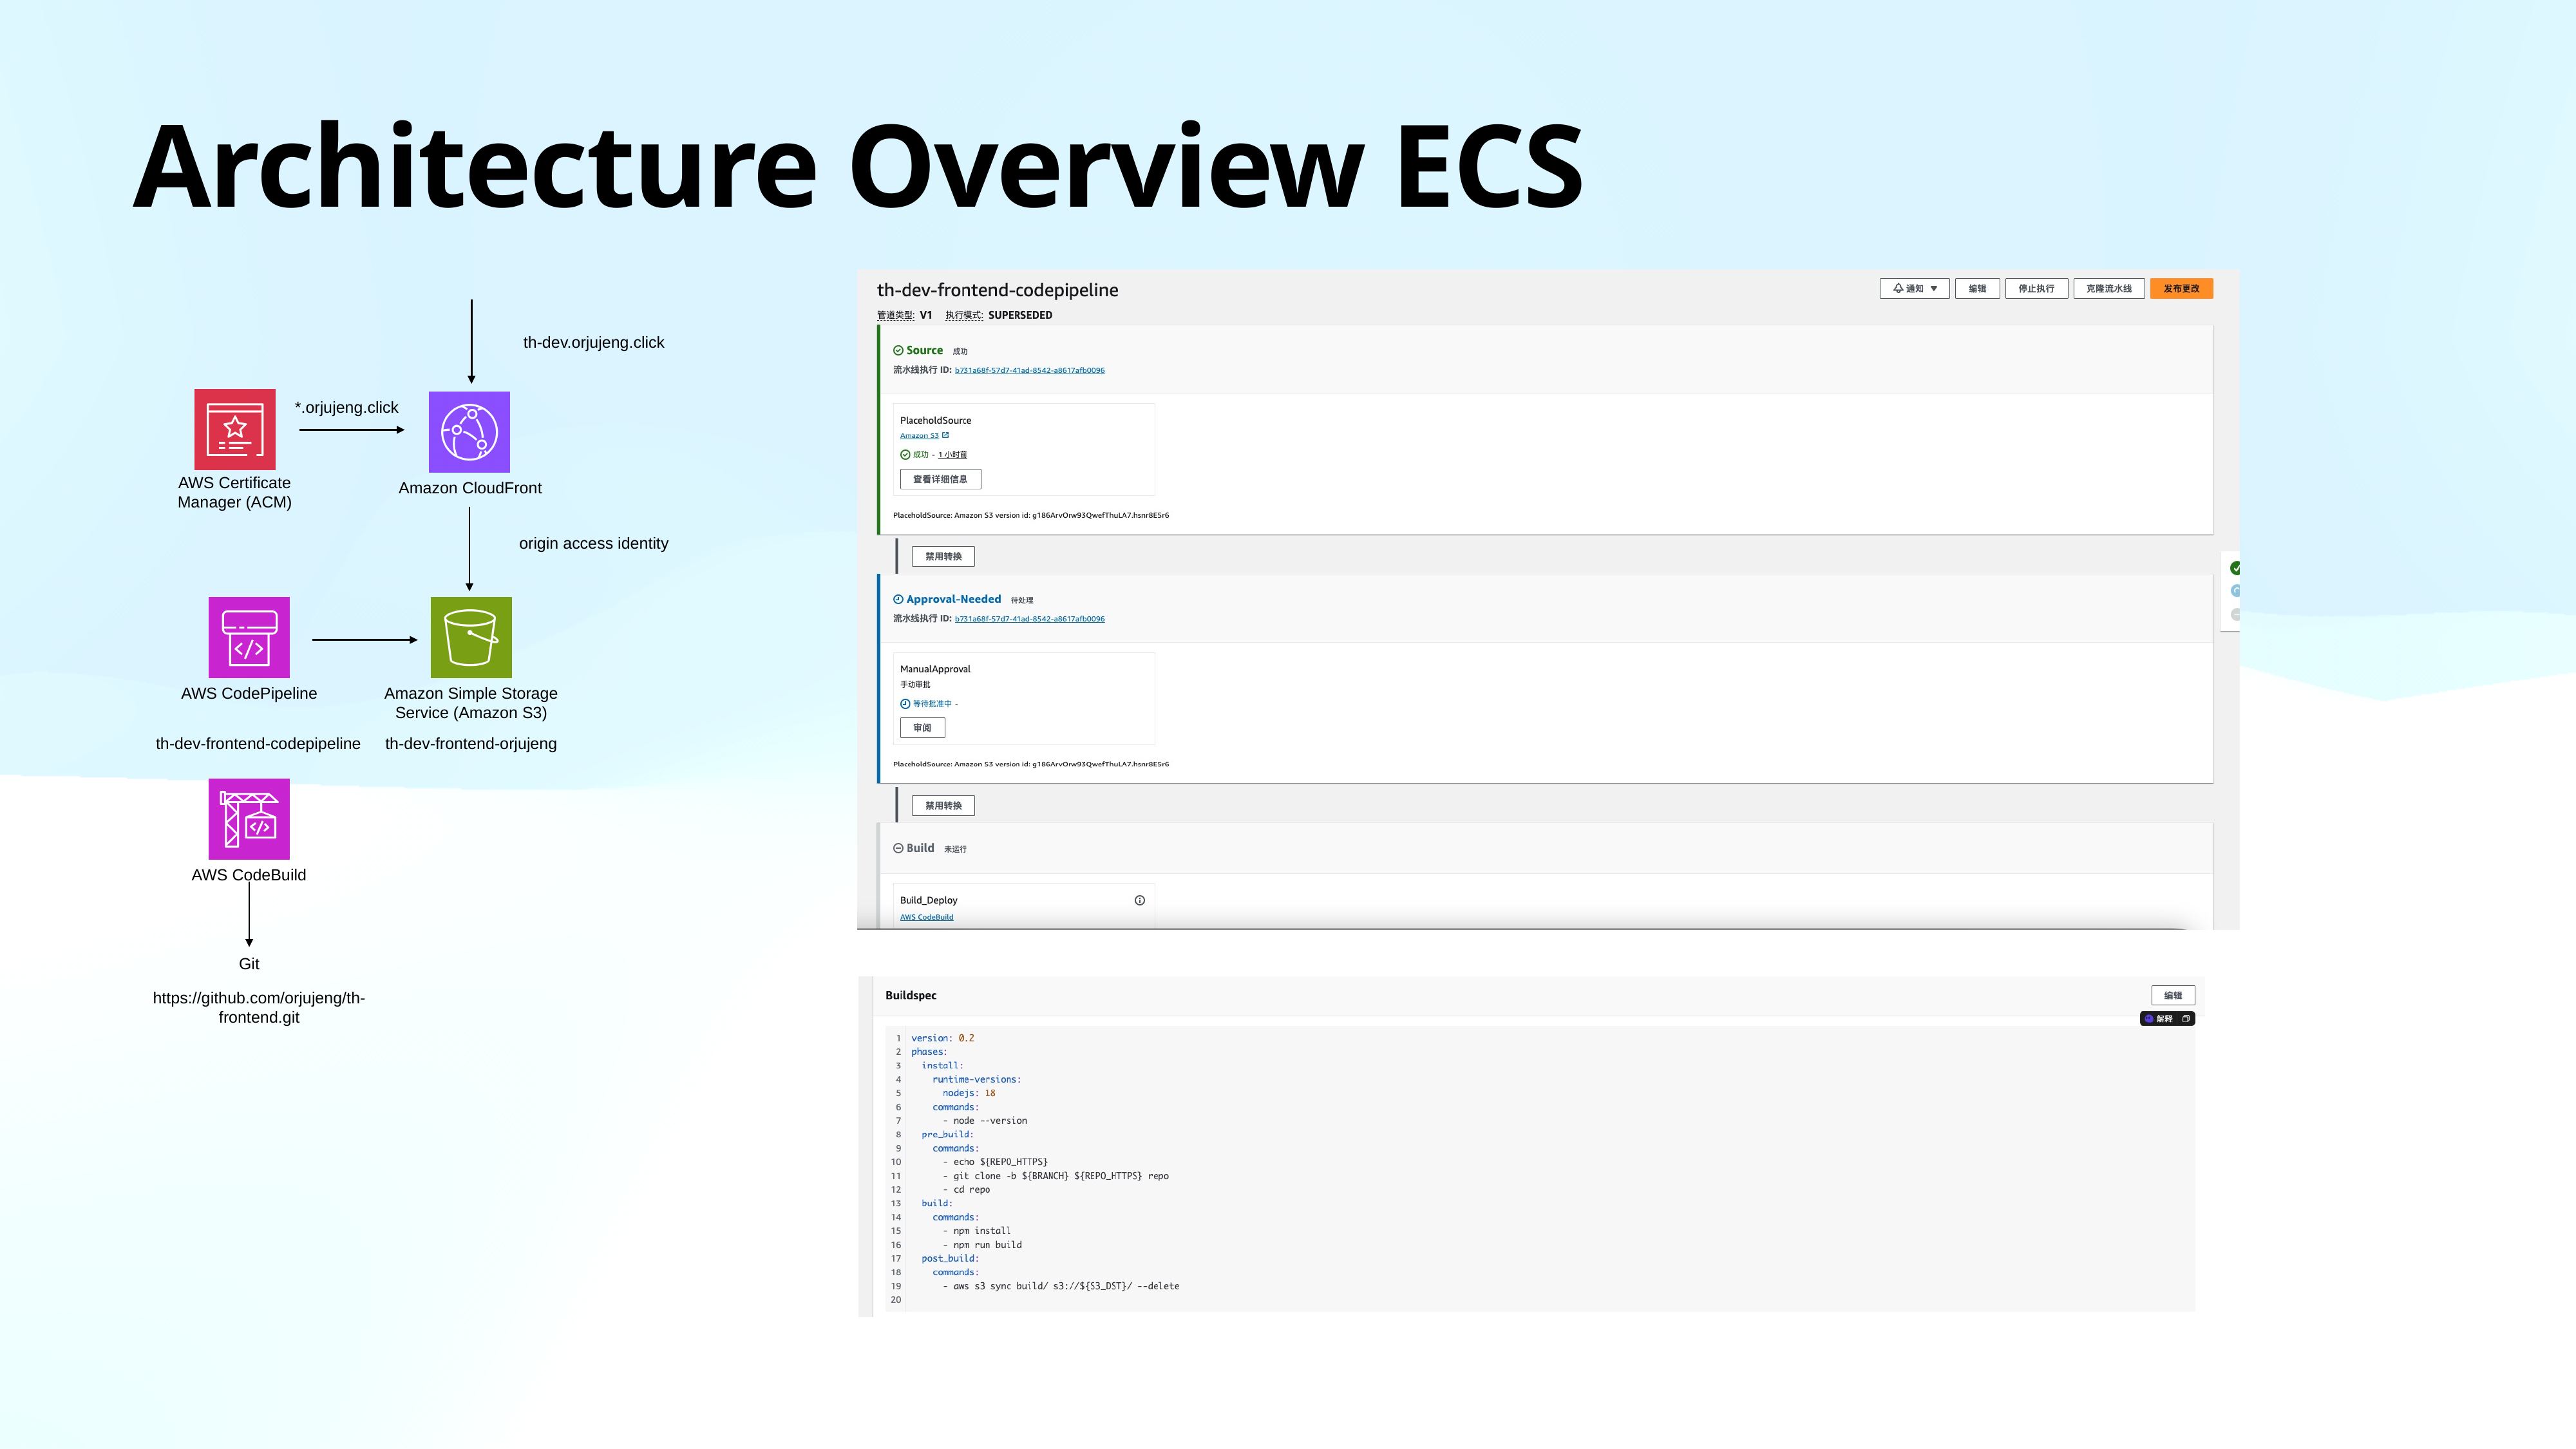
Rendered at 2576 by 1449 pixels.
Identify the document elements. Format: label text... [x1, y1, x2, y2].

text_box [245, 882, 254, 947]
text_box origin access identity [478, 528, 711, 557]
text_box AWS Certificate Manager (ACM) [119, 468, 351, 516]
picture [0, 0, 2576, 1449]
text_box th-dev-frontend-codepipeline [150, 727, 368, 758]
text_box AWS CodePipeline [135, 678, 363, 707]
text_box AWS CodeBuild [133, 860, 366, 889]
title Architecture Overview ECS [127, 113, 2449, 266]
text_box [312, 636, 418, 644]
text_box Amazon CloudFront [354, 472, 587, 502]
text_box Git [133, 949, 366, 978]
text_box Amazon Simple Storage Service (Amazon S3) [357, 678, 585, 726]
text_box [468, 299, 476, 384]
text_box th-dev.orjujeng.click [518, 326, 670, 357]
text_box *.orjujeng.click [289, 391, 404, 422]
text_box [465, 507, 474, 592]
text_box https://github.com/orjujeng/th-frontend.git [143, 983, 376, 1031]
text_box th-dev-frontend-orjujeng [379, 727, 564, 758]
text_box [299, 426, 405, 434]
